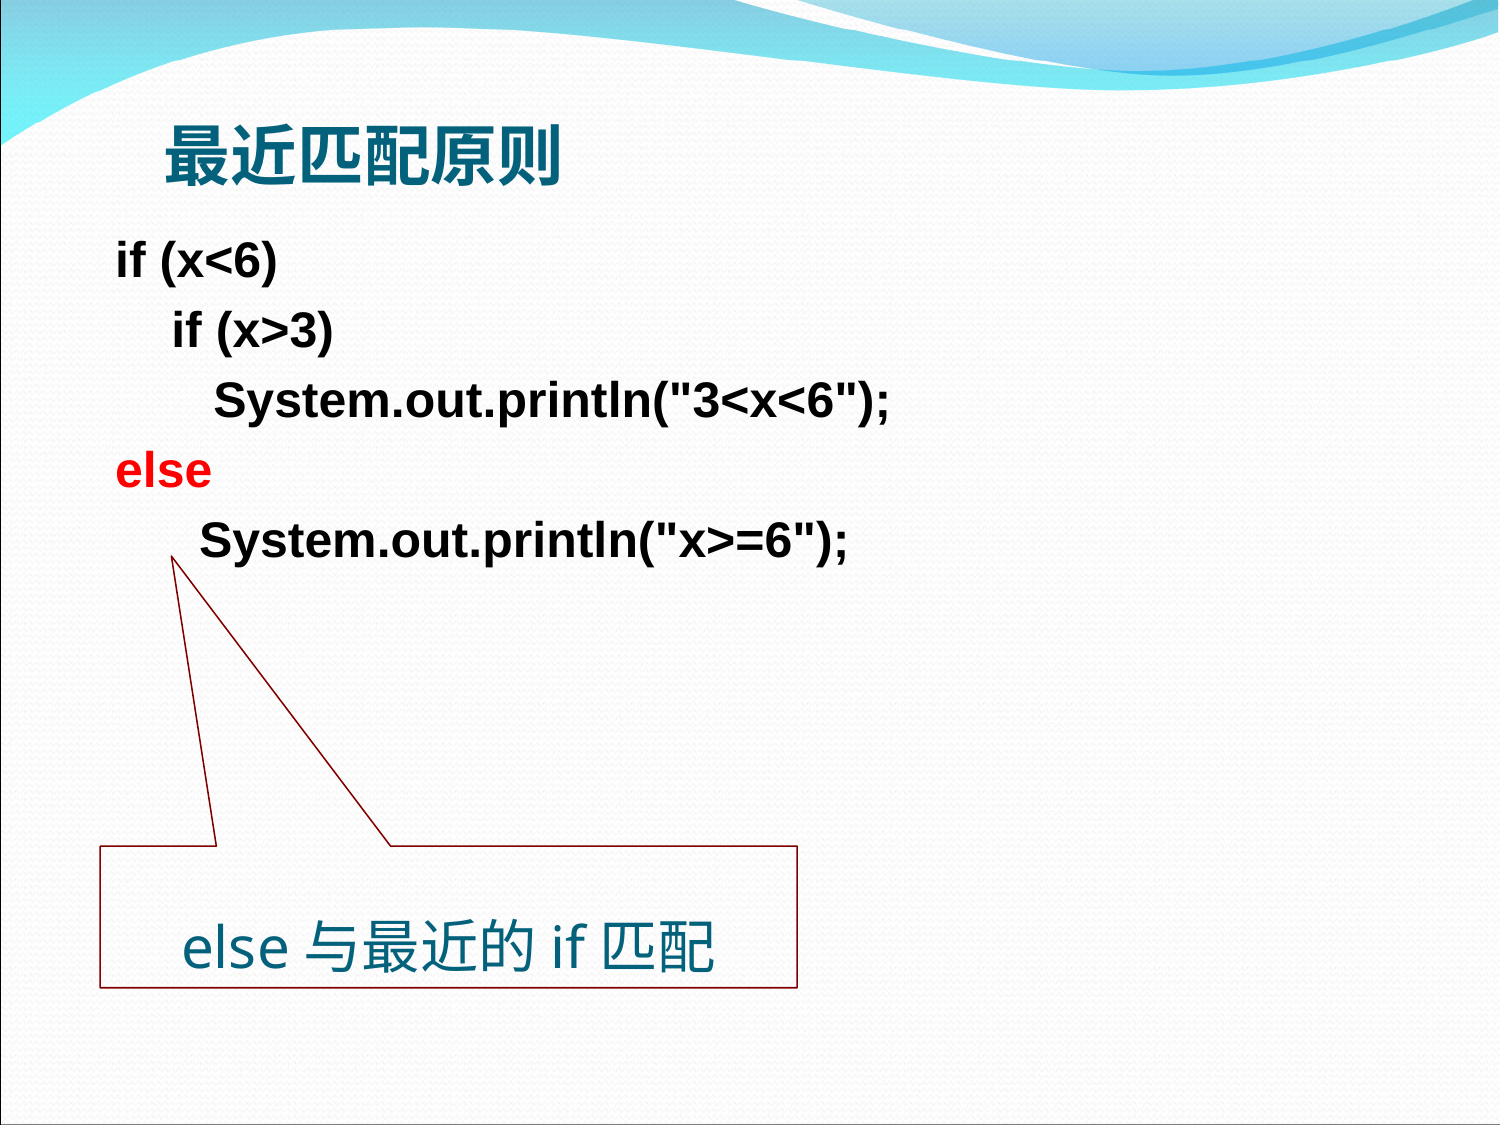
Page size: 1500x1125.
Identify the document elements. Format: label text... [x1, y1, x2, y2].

text_box else与最近的if匹配 [100, 556, 798, 988]
title 最近匹配原则 [164, 93, 935, 194]
picture [0, 0, 1500, 1125]
list if (x<6) if (x>3) System.out.println("3<x<6"); else System.out.println("x>=6"); [100, 220, 1451, 693]
